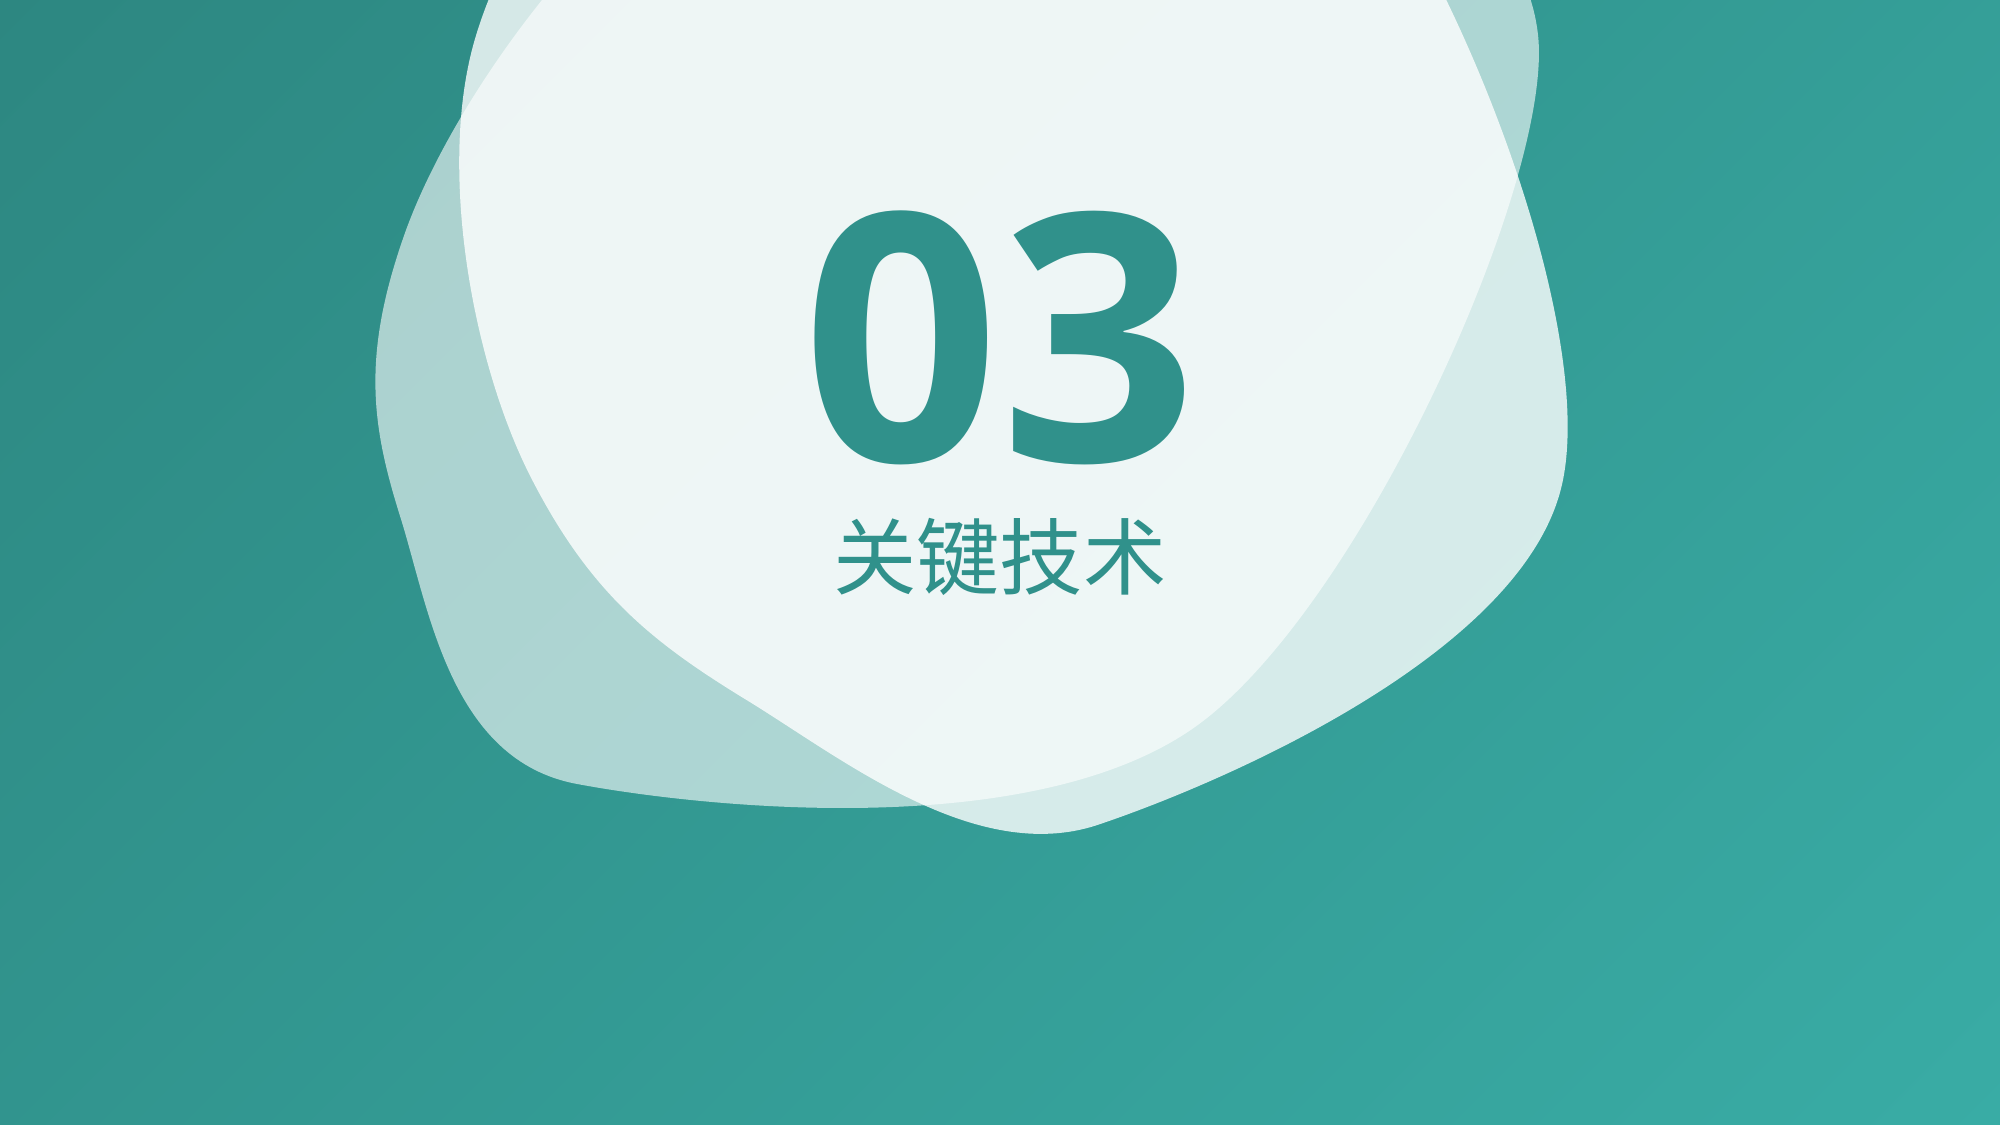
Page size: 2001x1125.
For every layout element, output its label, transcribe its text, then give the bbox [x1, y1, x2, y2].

list 关键技术 [610, 497, 1389, 633]
list 03 [761, 108, 1239, 497]
